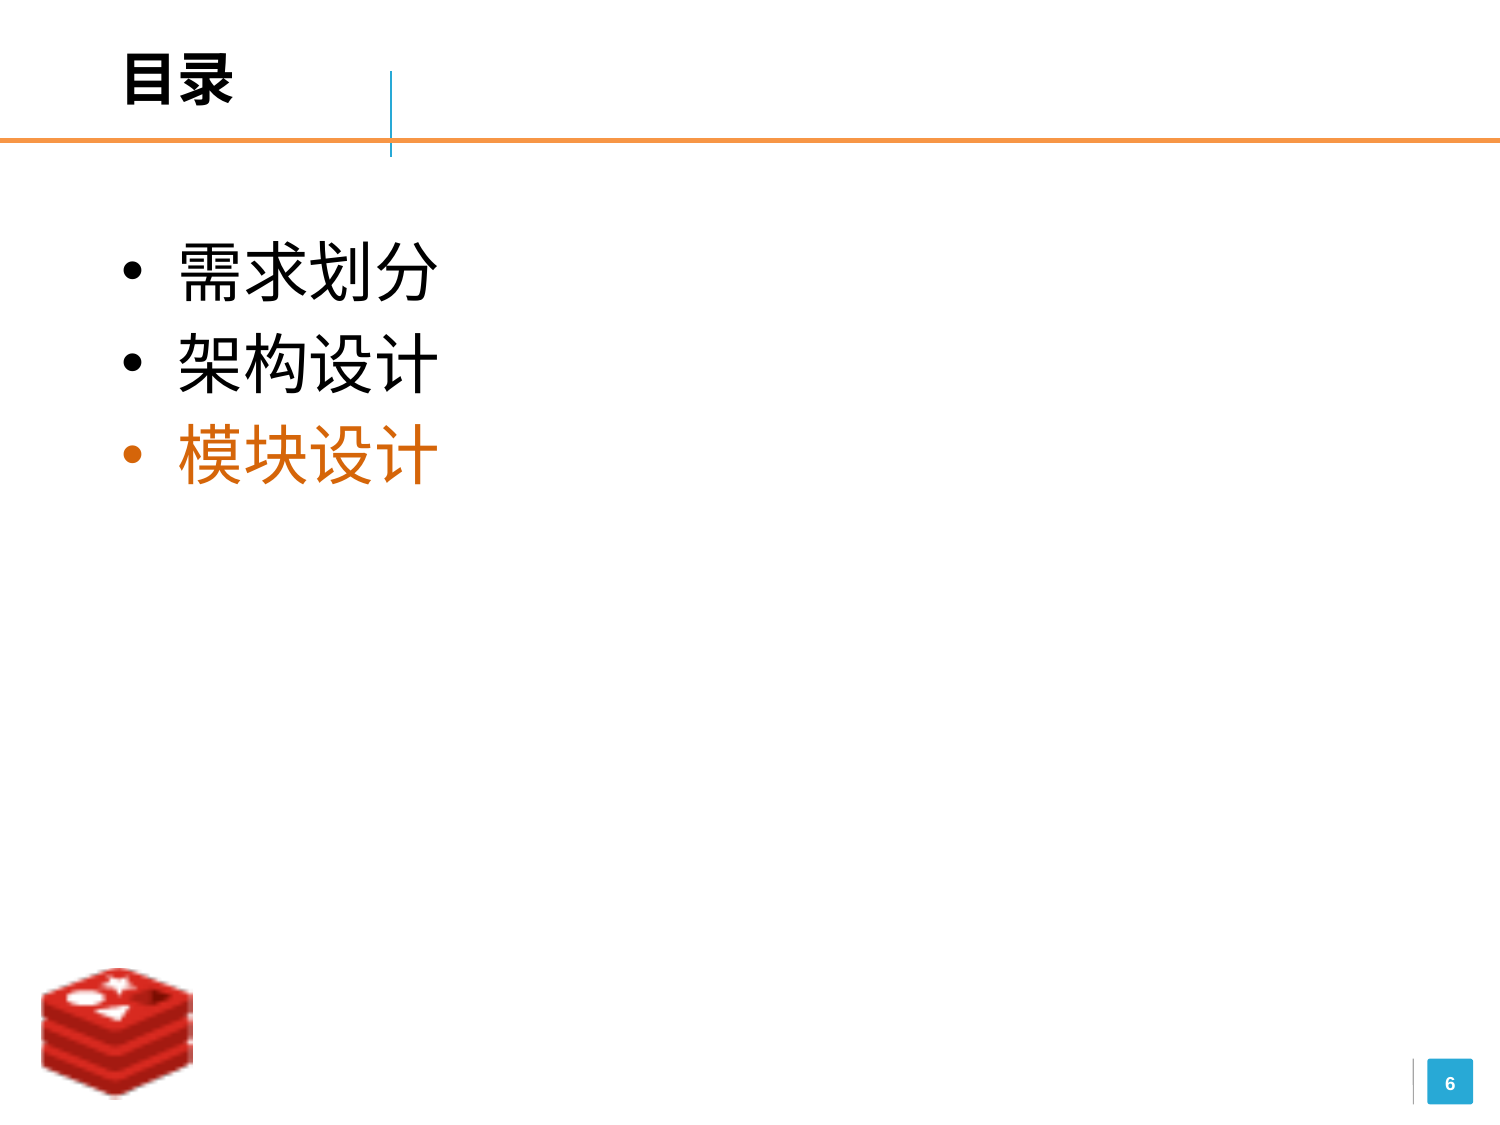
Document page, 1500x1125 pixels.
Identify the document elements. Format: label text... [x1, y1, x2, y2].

title 目录 [104, 35, 1254, 153]
picture [41, 968, 193, 1100]
text_box 需求划分 架构设计 模块设计 [106, 223, 1500, 912]
